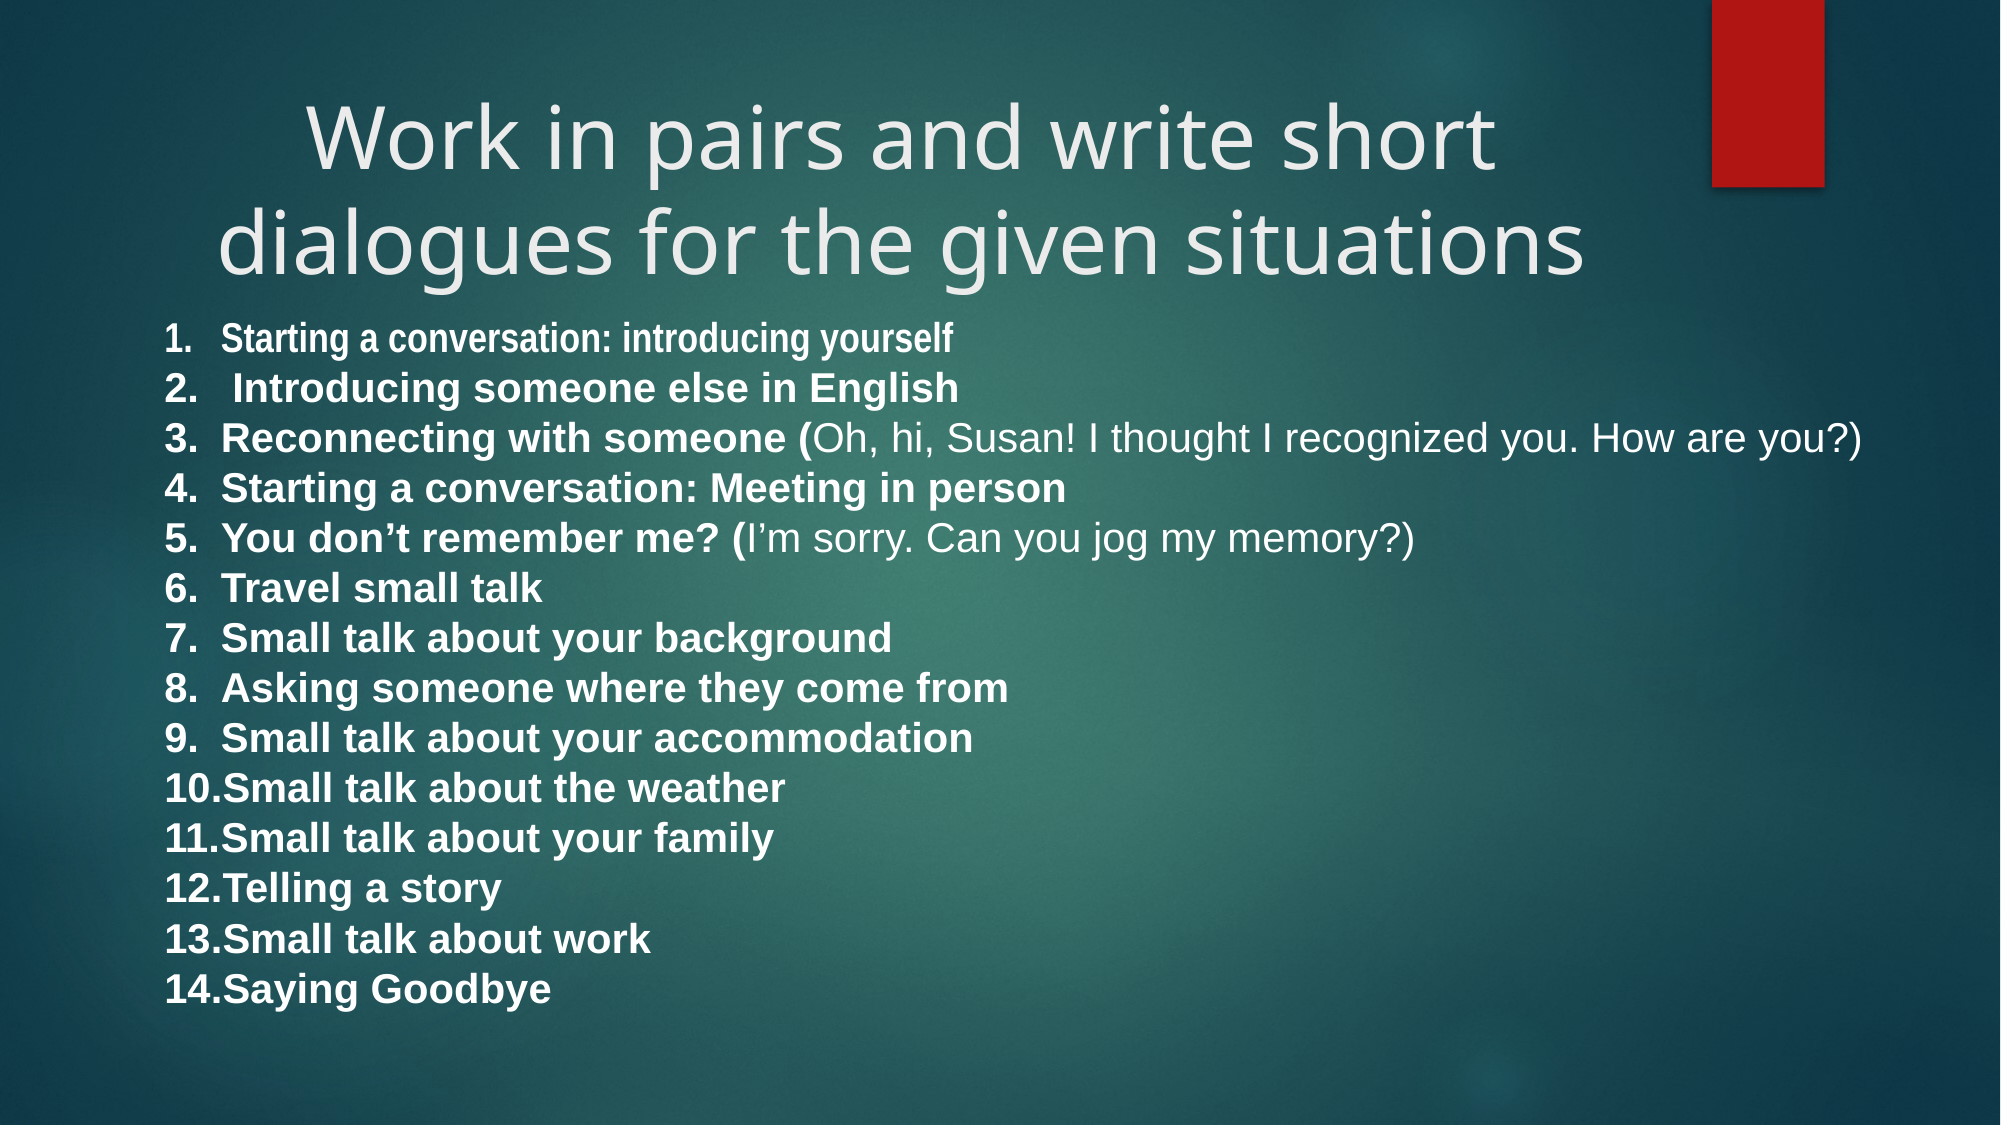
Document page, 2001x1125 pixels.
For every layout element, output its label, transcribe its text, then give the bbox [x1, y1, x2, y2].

picture [0, 0, 2001, 1125]
text_box Starting a conversation: introducing yourself Introducing someone else in English Reconnecting with someone (Oh, hi, Susan! I thought I recognized you. How are you?) Starting a conversation: Meeting in person You don’t remember me? (I’m sorry. Can you jog my memory?) Travel small talk Small talk about your background Asking someone where they come from Small talk about your accommodation Small talk about the weather Small talk about your family Telling a story Small talk about work Saying Goodbye [149, 303, 1945, 1019]
title Work in pairs and write short dialogues for the given situations [106, 74, 1697, 304]
